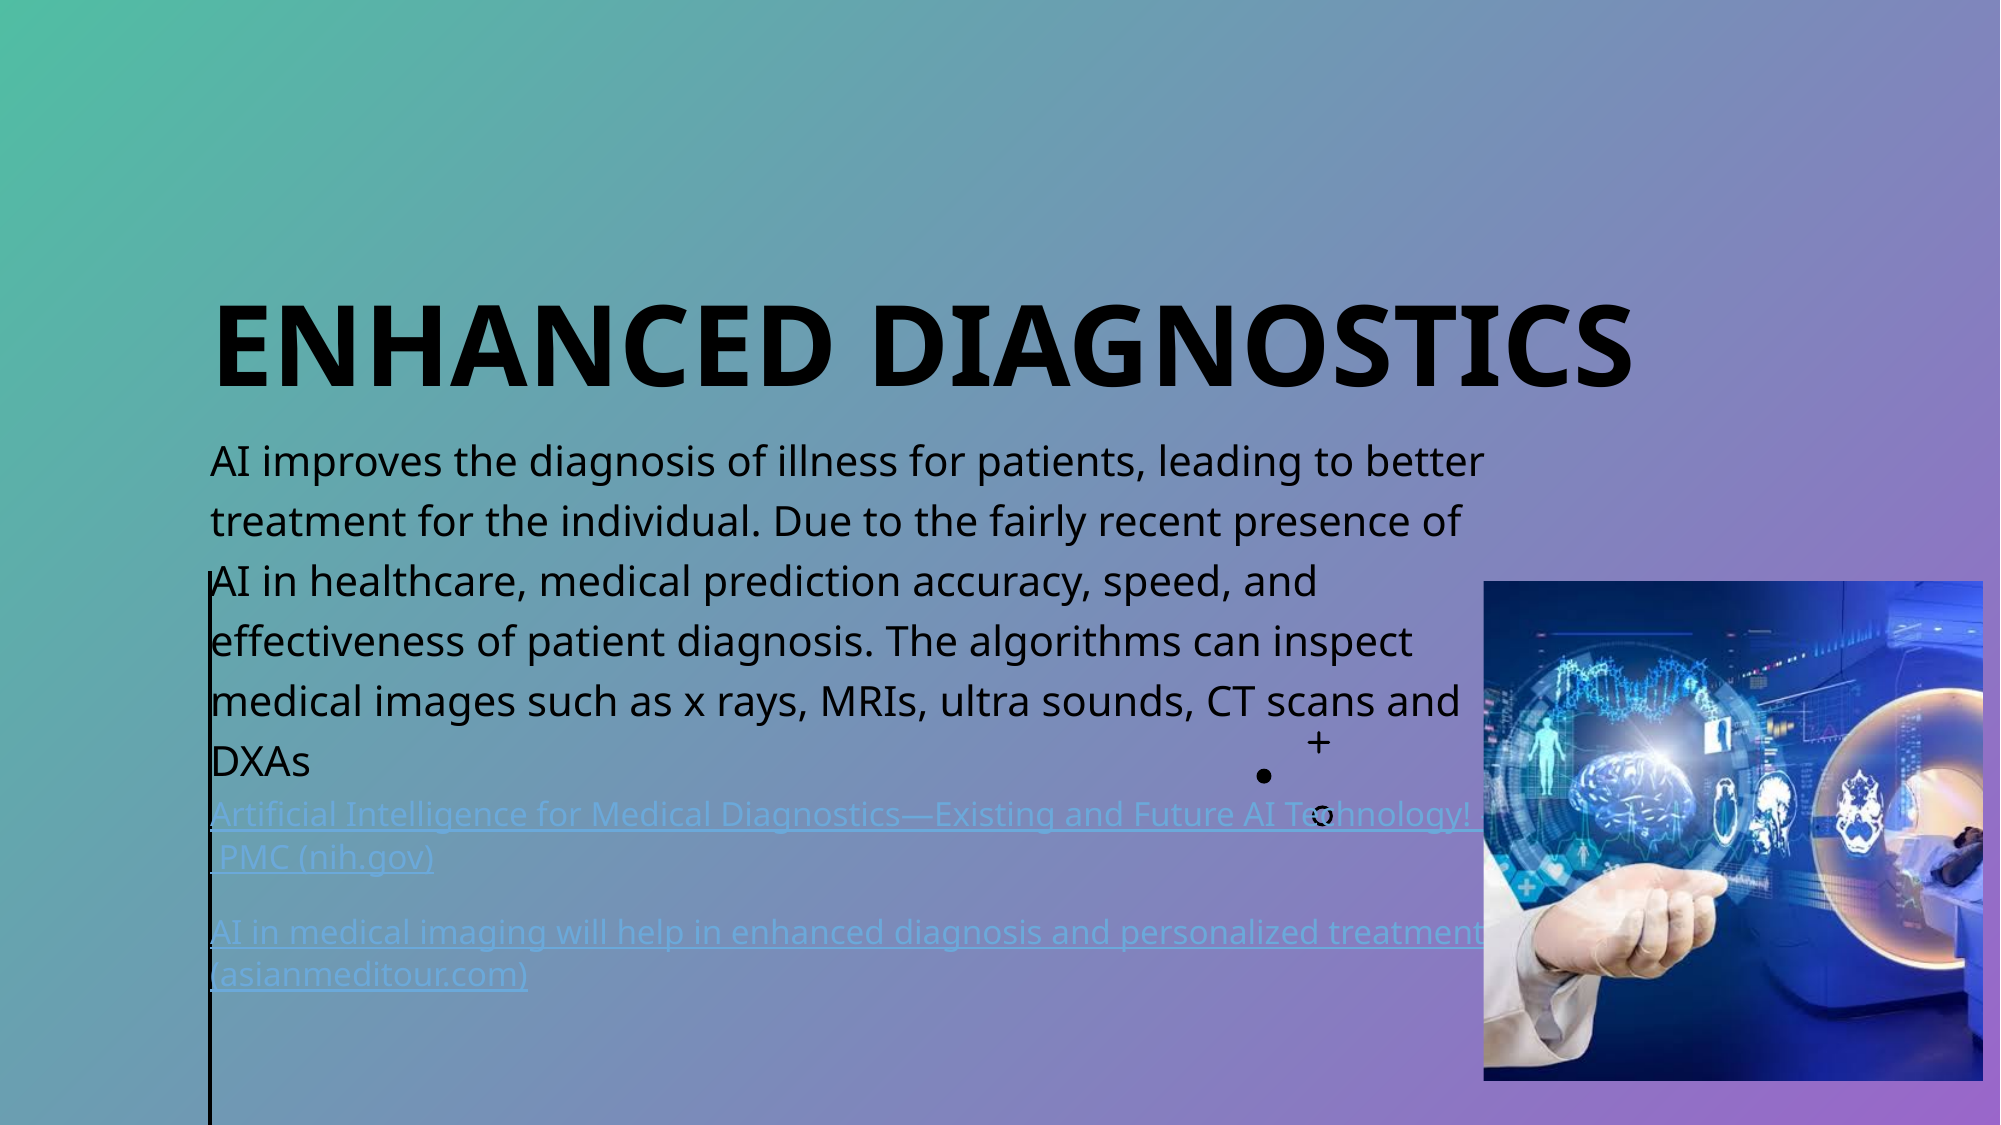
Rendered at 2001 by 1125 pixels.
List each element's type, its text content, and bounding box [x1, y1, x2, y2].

subtitle AI improves the diagnosis of illness for patients, leading to better treatment for the individual. Due to the fairly recent presence of AI in healthcare, medical prediction accuracy, speed, and effectiveness of patient diagnosis. The algorithms can inspect medical images such as x rays, MRIs, ultra sounds, CT scans and DXAs Artificial Intelligence for Medical Diagnostics—Existing and Future AI Technology! - PMC (nih.gov) AI in medical imaging will help in enhanced diagnosis and personalized treatment (asianmeditour.com) [210, 424, 1499, 544]
picture [1483, 580, 1984, 1081]
title Enhanced Diagnostics [210, 104, 1900, 409]
